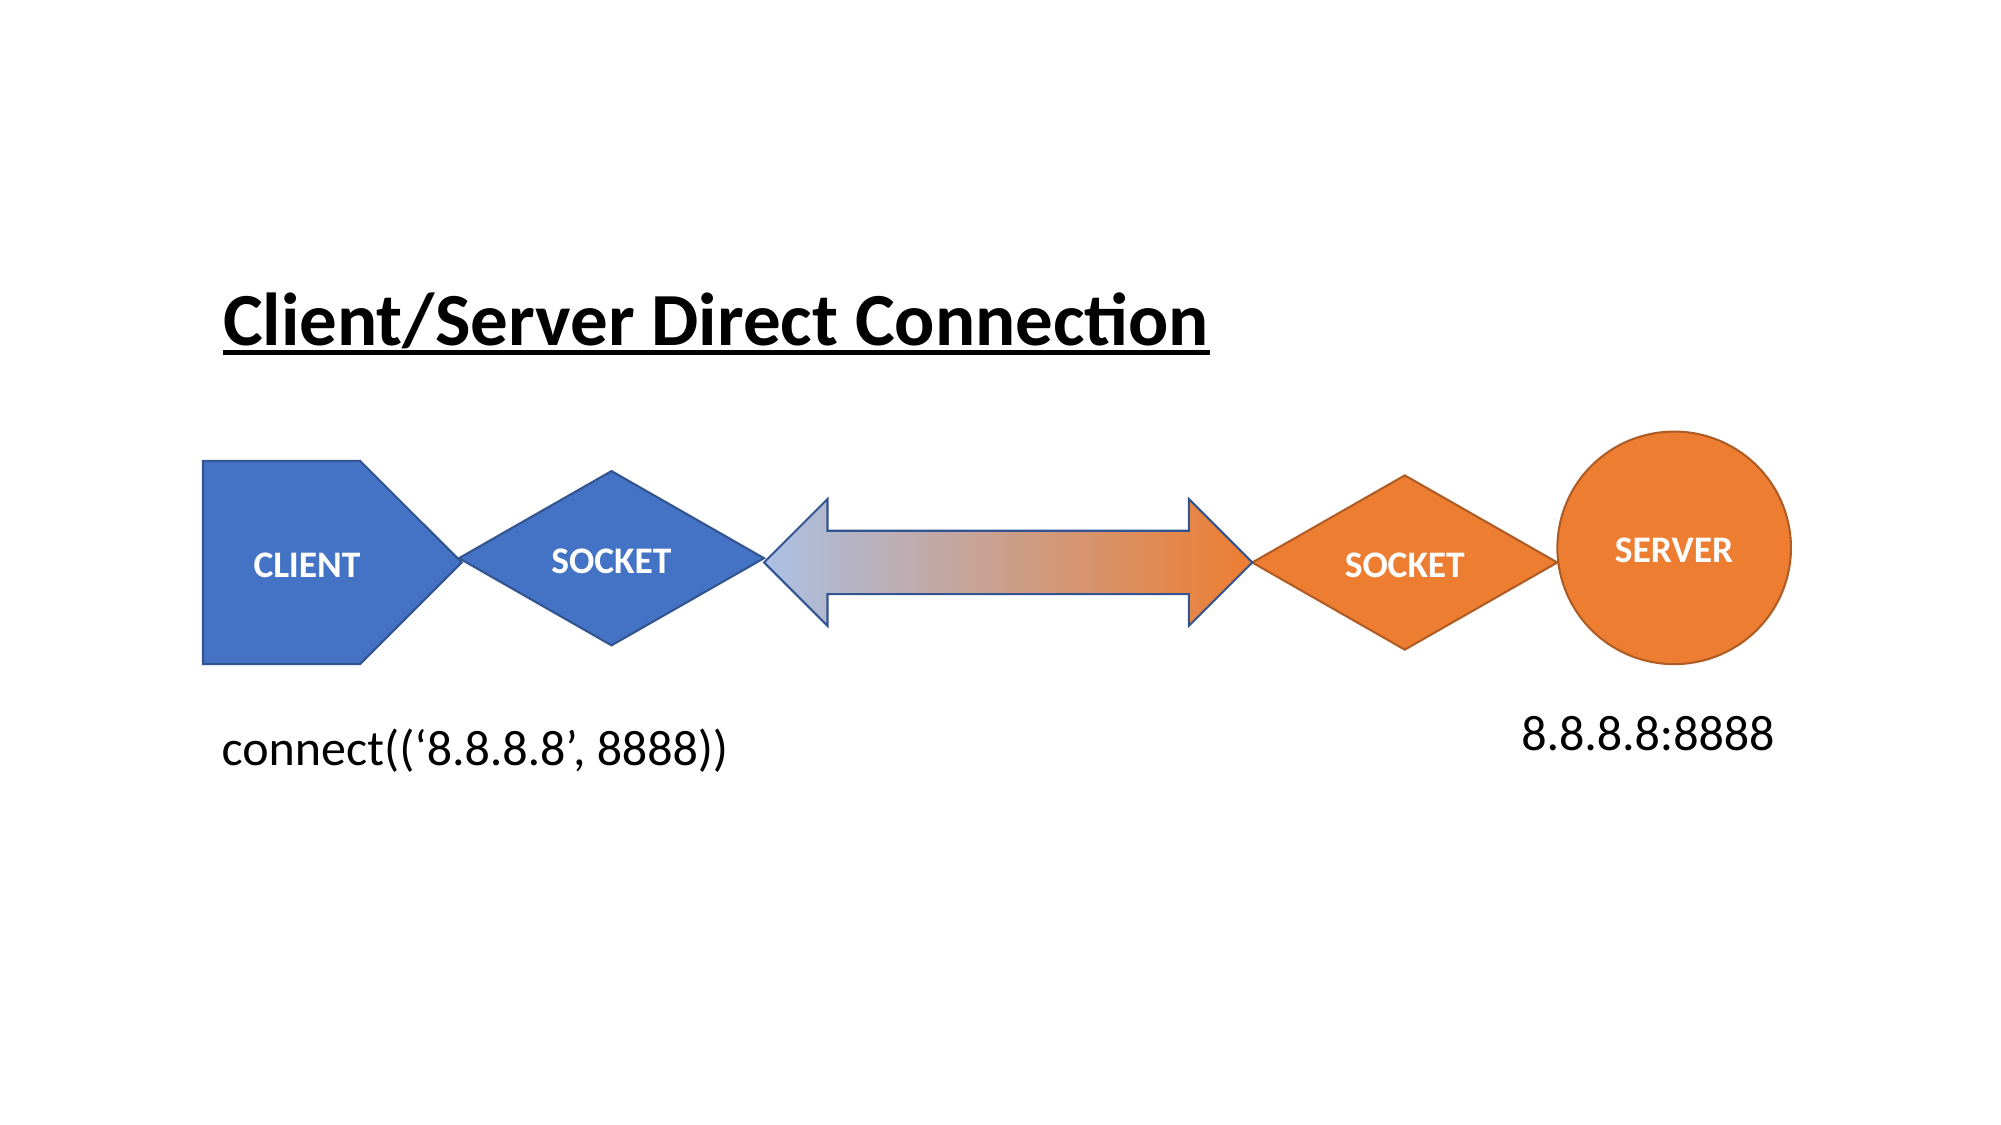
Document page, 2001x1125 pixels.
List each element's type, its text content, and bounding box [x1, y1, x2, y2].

text_box SOCKET [456, 469, 767, 647]
text_box 8.8.8.8:8888 [1506, 693, 1790, 769]
text_box Client/Server Direct Connection [208, 262, 1226, 368]
text_box SERVER [1556, 430, 1792, 666]
text_box [762, 496, 1254, 629]
text_box SOCKET [1253, 474, 1557, 651]
text_box connect((‘8.8.8.8’, 8888)) [206, 707, 744, 783]
text_box CLIENT [201, 459, 463, 666]
